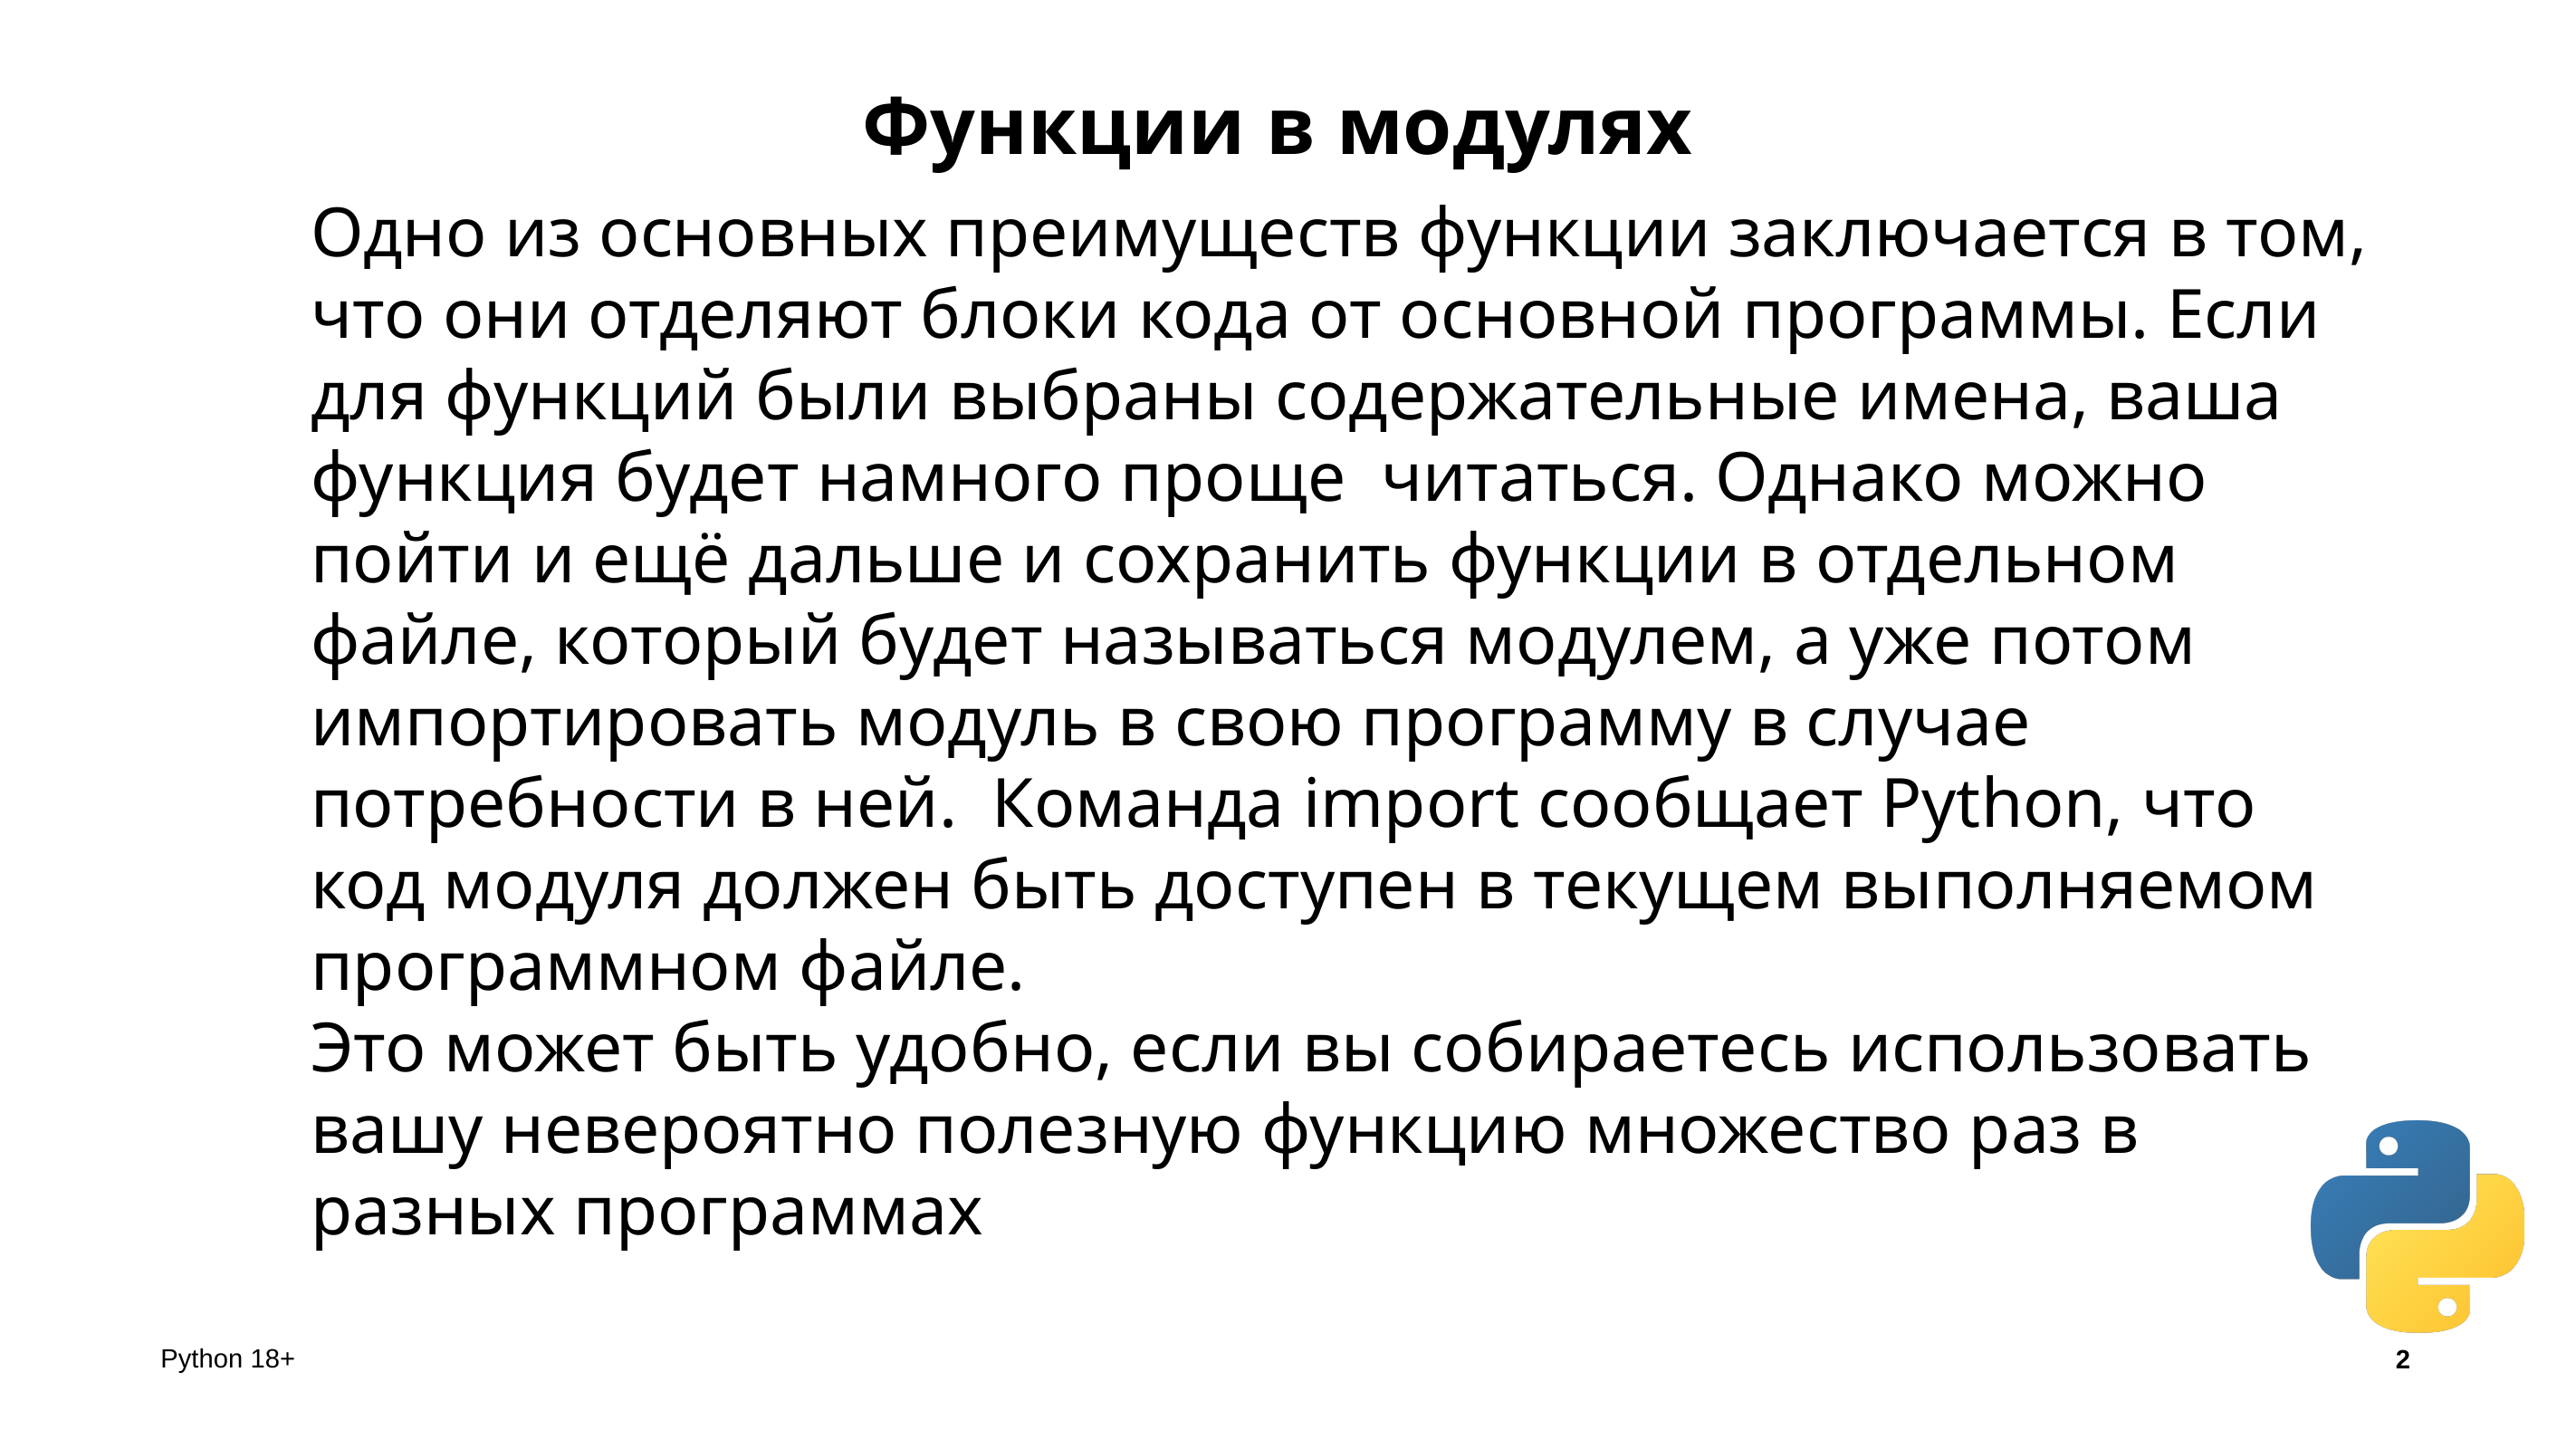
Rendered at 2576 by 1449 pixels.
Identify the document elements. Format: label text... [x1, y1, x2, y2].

slide_number 2 [2279, 1332, 2416, 1383]
footer Python 18+ [160, 1334, 2030, 1383]
title Функции в модулях [160, 70, 2415, 236]
picture [2311, 1119, 2524, 1333]
text_box Одно из основных преимуществ функции заключается в том, что они отделяют блоки кода от основной программы. Если для функций были выбраны содержательные имена, ваша функция будет намного проще читаться. Однако можно пойти и ещё дальше и сохранить функции в отдельном файле, который будет называться модулем, а уже потом импортировать модуль в свою программу в случае потребности в ней. Команда import сообщает Python, что код модуля должен быть доступен в текущем выполняемом программном файле. Это может быть удобно, если вы собираетесь использовать вашу невероятно полезную функцию множество раз в разных программах [311, 173, 2382, 1265]
